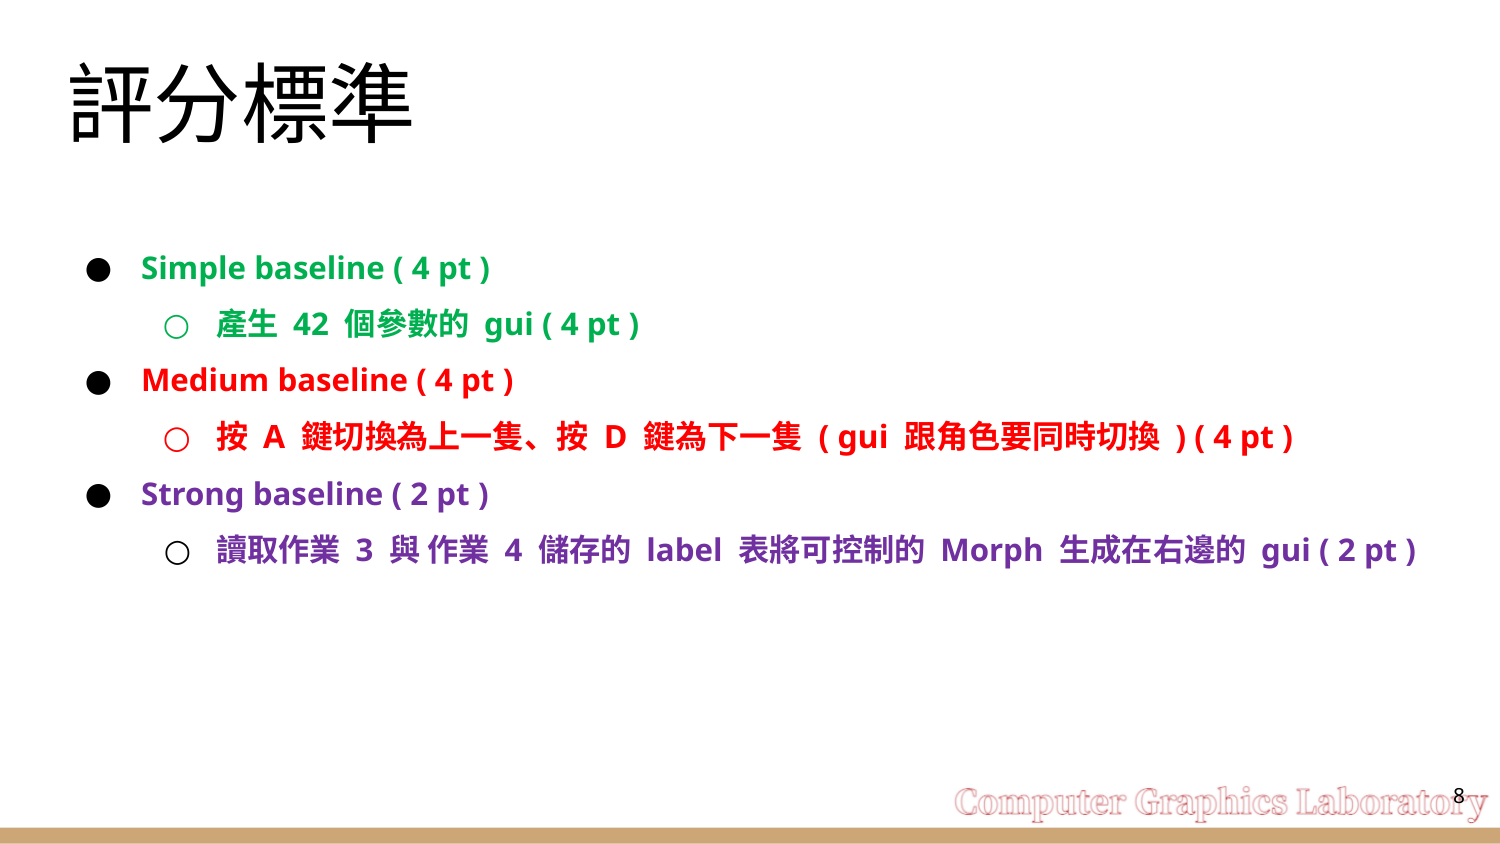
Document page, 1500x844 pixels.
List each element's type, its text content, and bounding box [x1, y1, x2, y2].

list Simple baseline ( 4 pt ) 產生 42 個參數的 gui ( 4 pt ) Medium baseline ( 4 pt ) 按 A 鍵切換為上一隻、按 D 鍵為下一隻 ( gui 跟角色要同時切換 ) ( 4 pt ) Strong baseline ( 2 pt ) 讀取作業 3 與 作業 4 儲存的 label 表將可控制的 Morph 生成在右邊的 gui ( 2 pt ) [51, 169, 1449, 720]
title 評分標準 [51, 32, 1449, 169]
slide_number ‹#› [1389, 764, 1480, 830]
